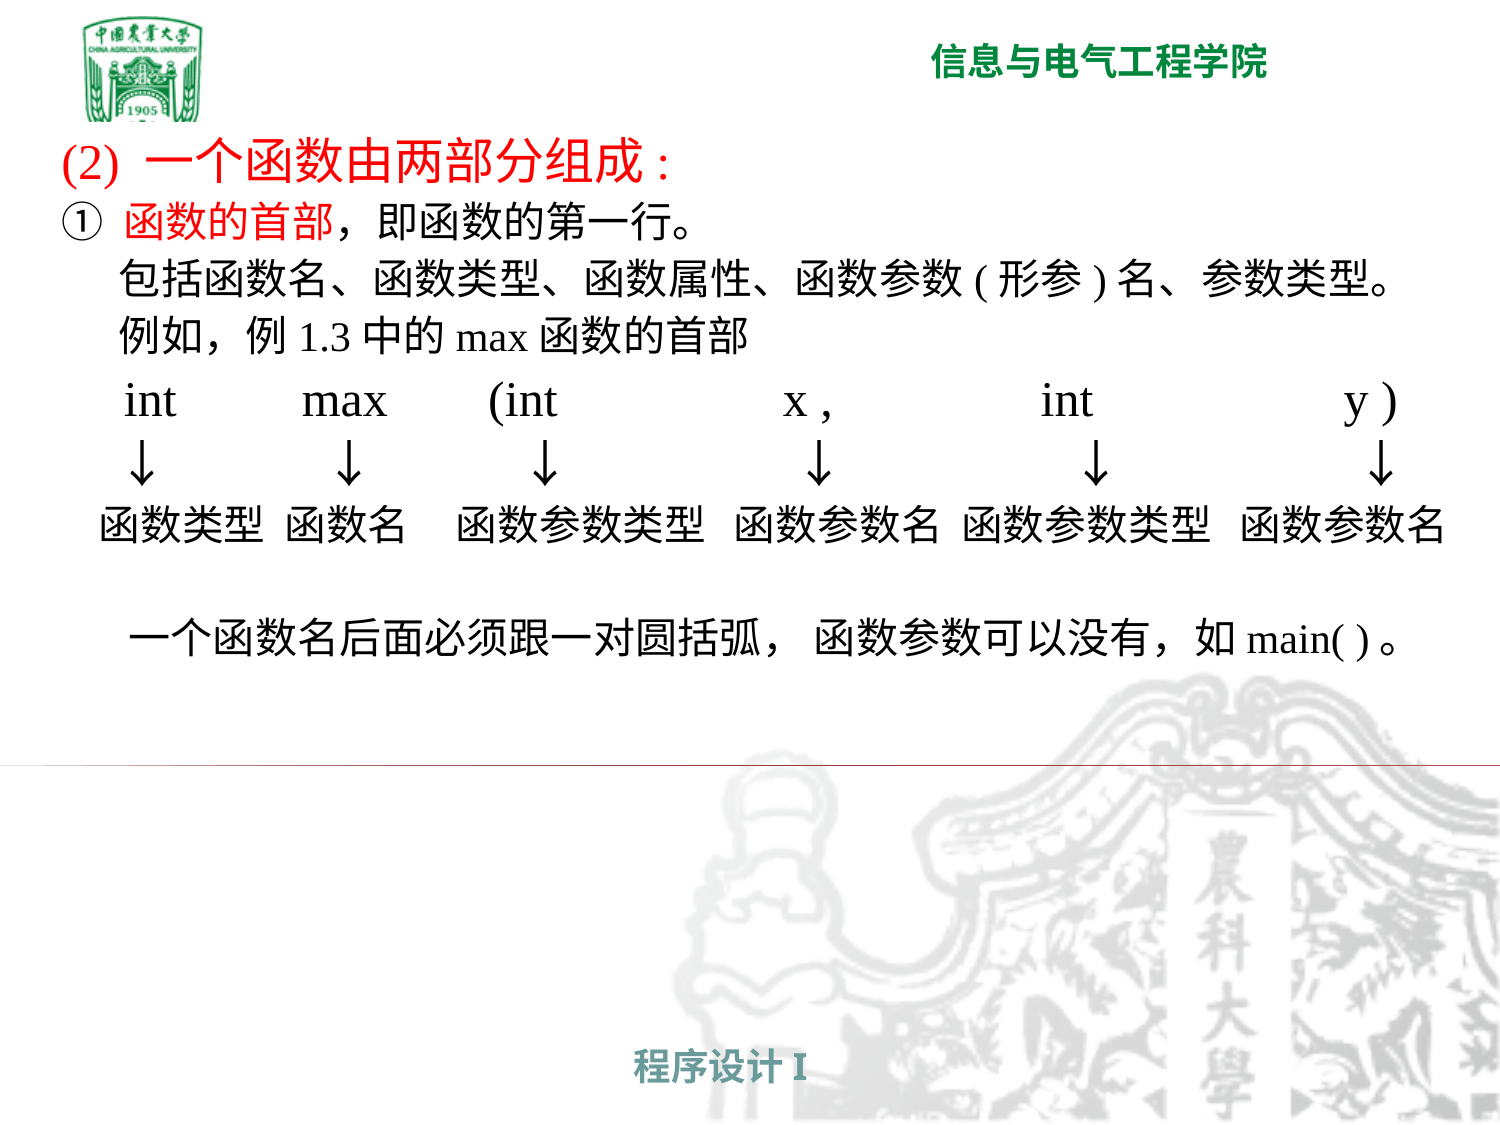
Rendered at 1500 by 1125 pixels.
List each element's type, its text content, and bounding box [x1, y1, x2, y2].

picture [595, 766, 1500, 1125]
picture [80, 15, 206, 122]
picture [595, 397, 1500, 765]
text_box (2) 一个函数由两部分组成: ① 函数的首部，即函数的第一行。 包括函数名、函数类型、函数属性、函数参数(形参)名、参数类型。 例如，例1.3中的max函数的首部 int max (int x , int y ) ↓ ↓ ↓ ↓ ↓ ↓ 函数类型 函数名 函数参数类型 函数参数名 函数参数类型 函数参数名 一个函数名后面必须跟一对圆括弧， 函数参数可以没有，如main( )。 [46, 122, 1472, 663]
